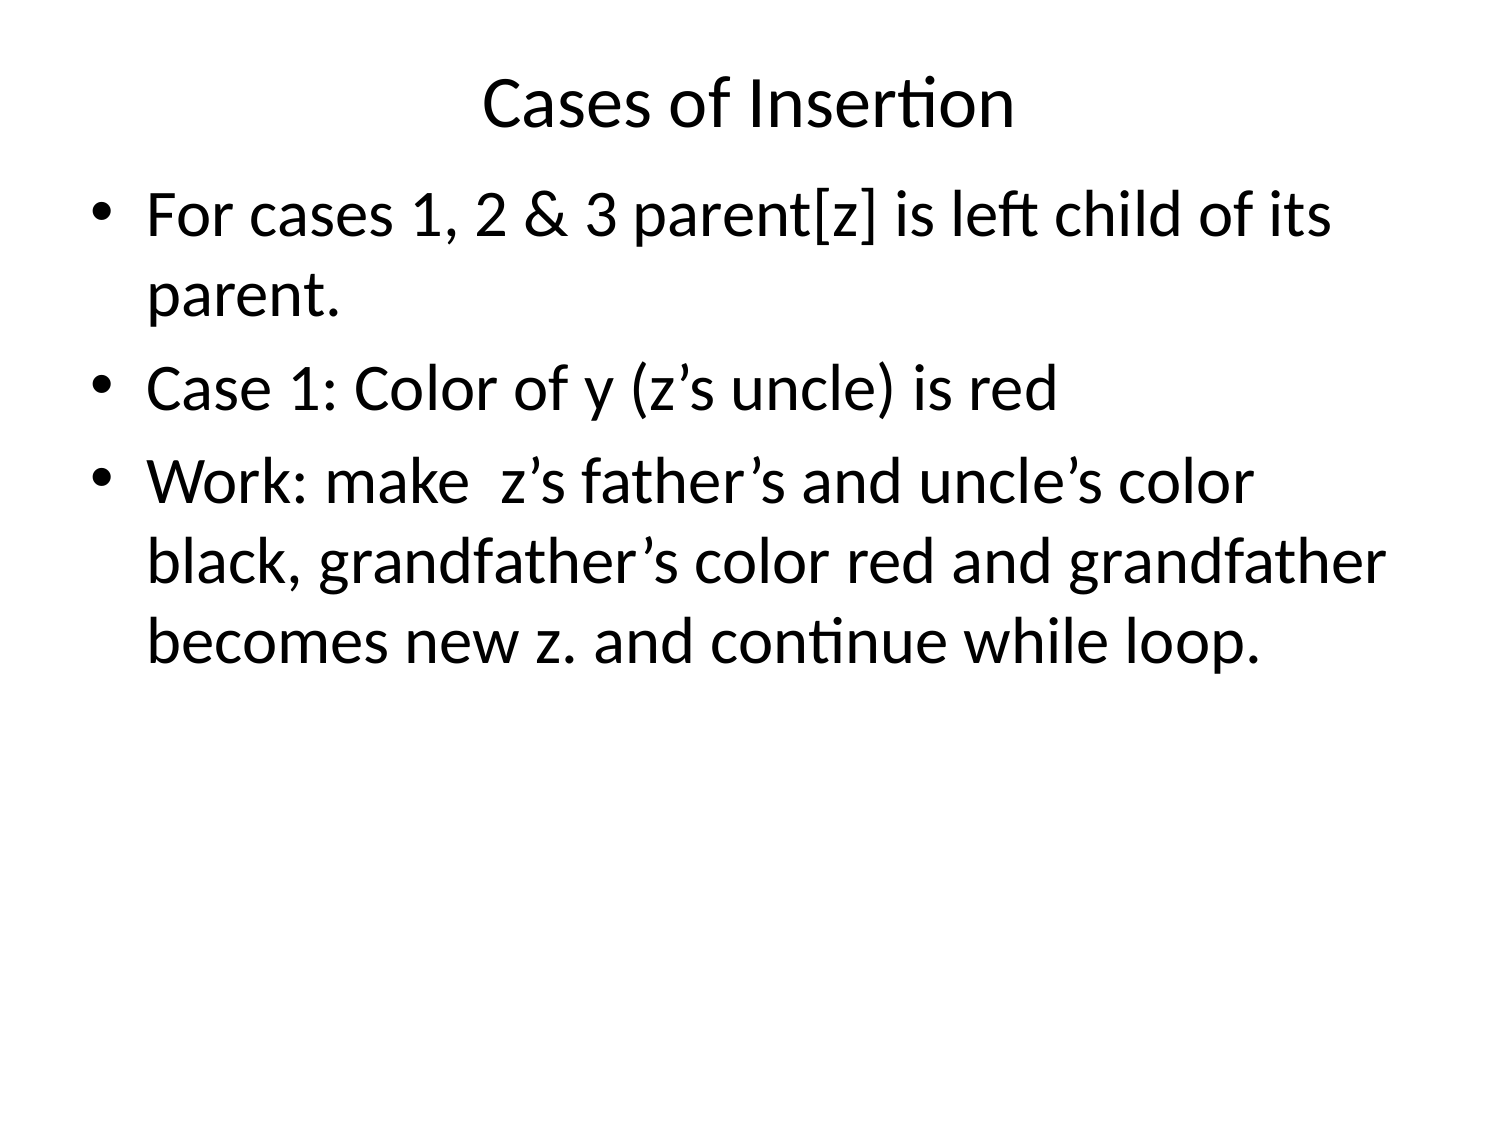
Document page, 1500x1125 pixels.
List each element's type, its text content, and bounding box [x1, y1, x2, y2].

list For cases 1, 2 & 3 parent[z] is left child of its parent. Case 1: Color of y (z’s uncle) is red Work: make z’s father’s and uncle’s color black, grandfather’s color red and grandfather becomes new z. and continue while loop. [75, 162, 1425, 1005]
title Cases of Insertion [75, 45, 1425, 150]
